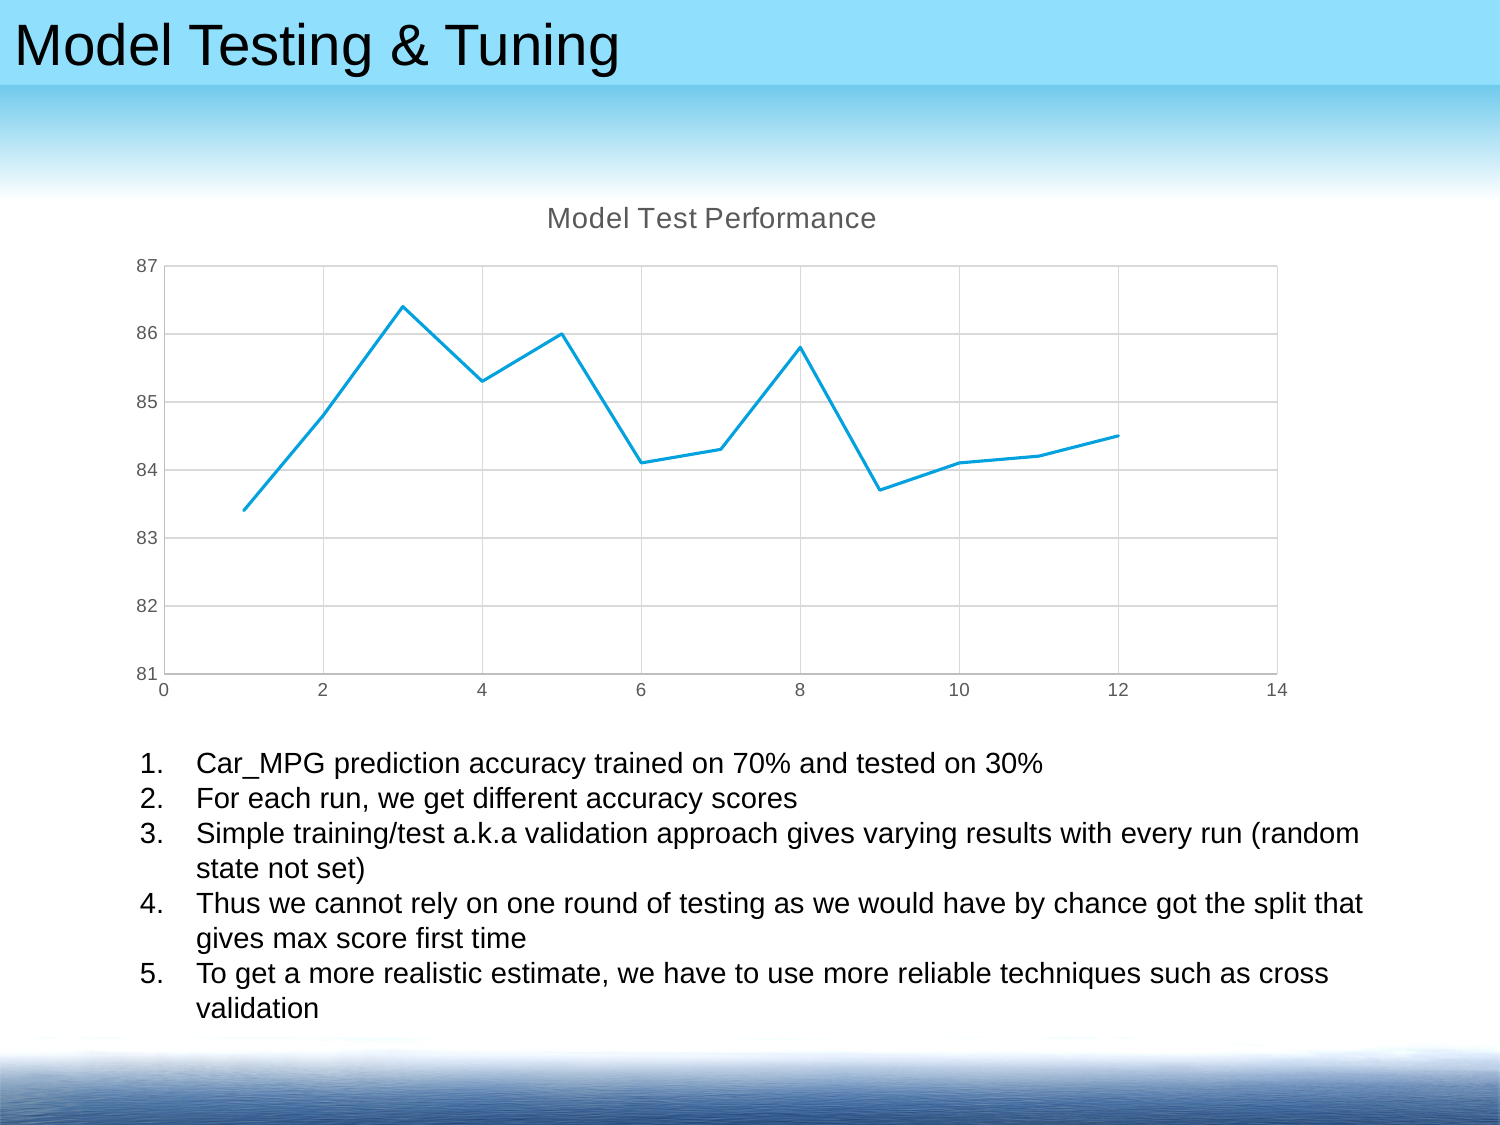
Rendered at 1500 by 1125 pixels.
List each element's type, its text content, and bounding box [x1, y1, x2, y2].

picture [0, 1037, 1500, 1125]
text_box Car_MPG prediction accuracy trained on 70% and tested on 30% For each run, we get different accuracy scores Simple training/test a.k.a validation approach gives varying results with every run (random state not set) Thus we cannot rely on one round of testing as we would have by chance got the split that gives max score first time To get a more realistic estimate, we have to use more reliable techniques such as cross validation [124, 737, 1388, 1067]
chart [112, 174, 1313, 713]
